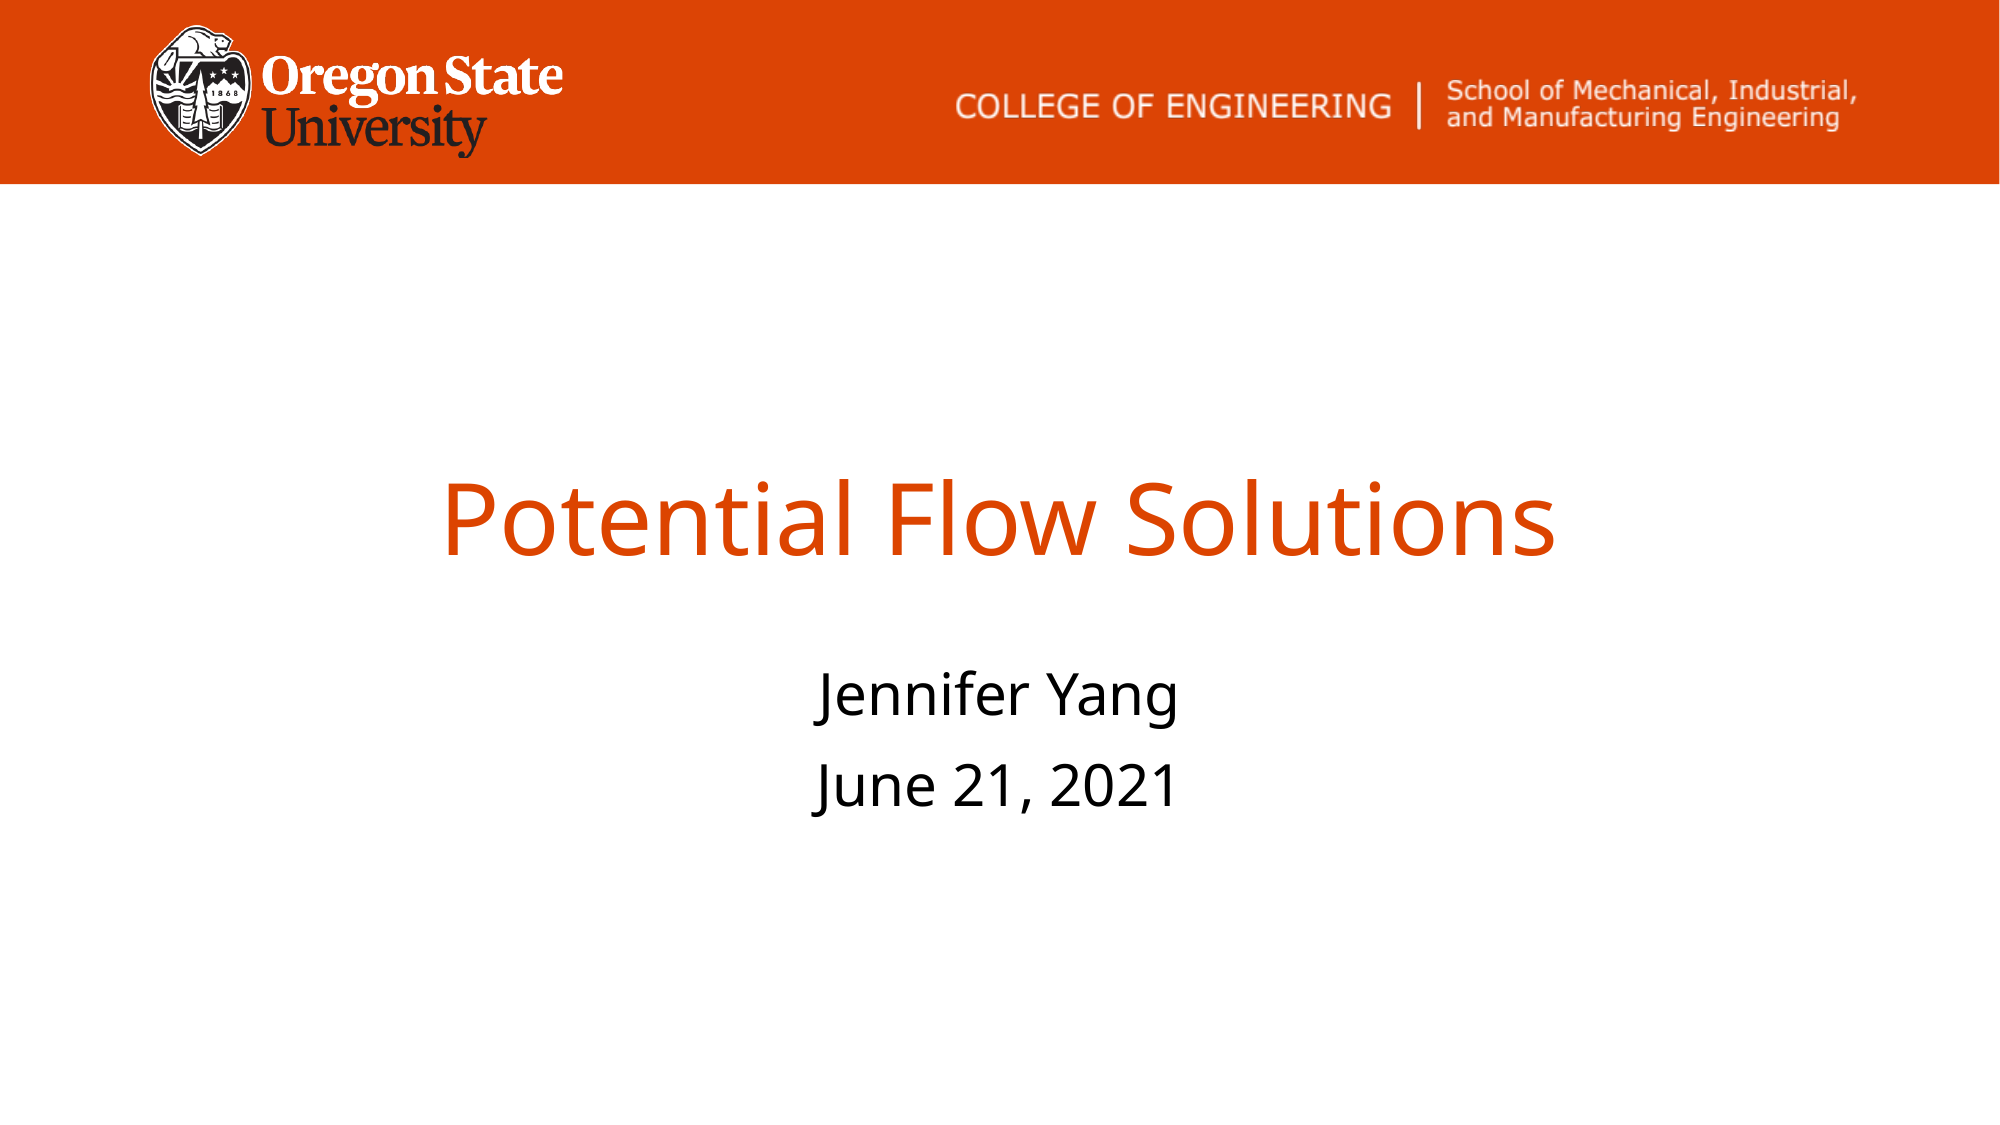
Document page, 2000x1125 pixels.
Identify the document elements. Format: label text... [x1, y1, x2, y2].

subtitle Jennifer Yang June 21, 2021 [299, 629, 1700, 847]
title Potential Flow Solutions [149, 448, 1850, 626]
